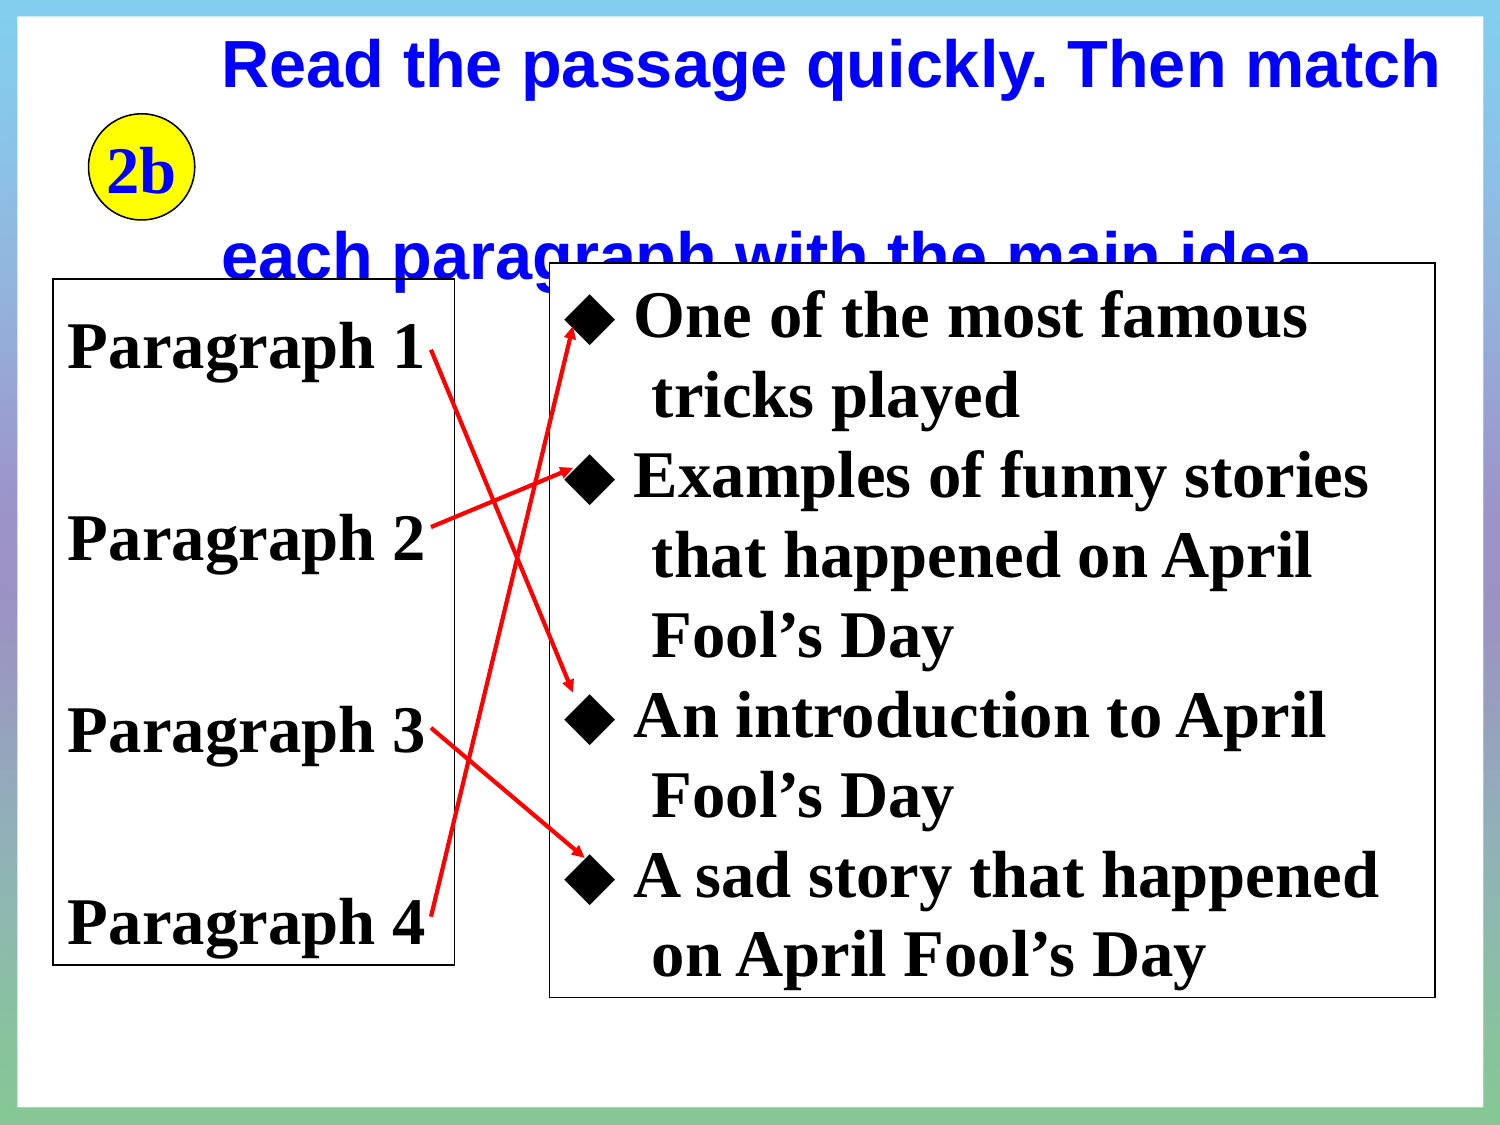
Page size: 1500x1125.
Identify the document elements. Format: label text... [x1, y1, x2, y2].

text_box [469, 759, 585, 858]
picture [0, 0, 1500, 1125]
text_box Paragraph 1 Paragraph 2 Paragraph 3 Paragraph 4 [53, 278, 455, 965]
title Read the passage quickly. Then match each paragraph with the main idea. [206, 31, 1459, 267]
text_box [535, 326, 577, 483]
text_box [430, 467, 573, 528]
text_box [517, 559, 574, 693]
text_box 2b [88, 113, 195, 220]
text_box ◆ One of the most famous tricks played ◆ Examples of funny stories that happened on April Fool’s Day ◆ An introduction to April Fool’s Day ◆ A sad story that happened on April Fool’s Day [549, 263, 1436, 998]
